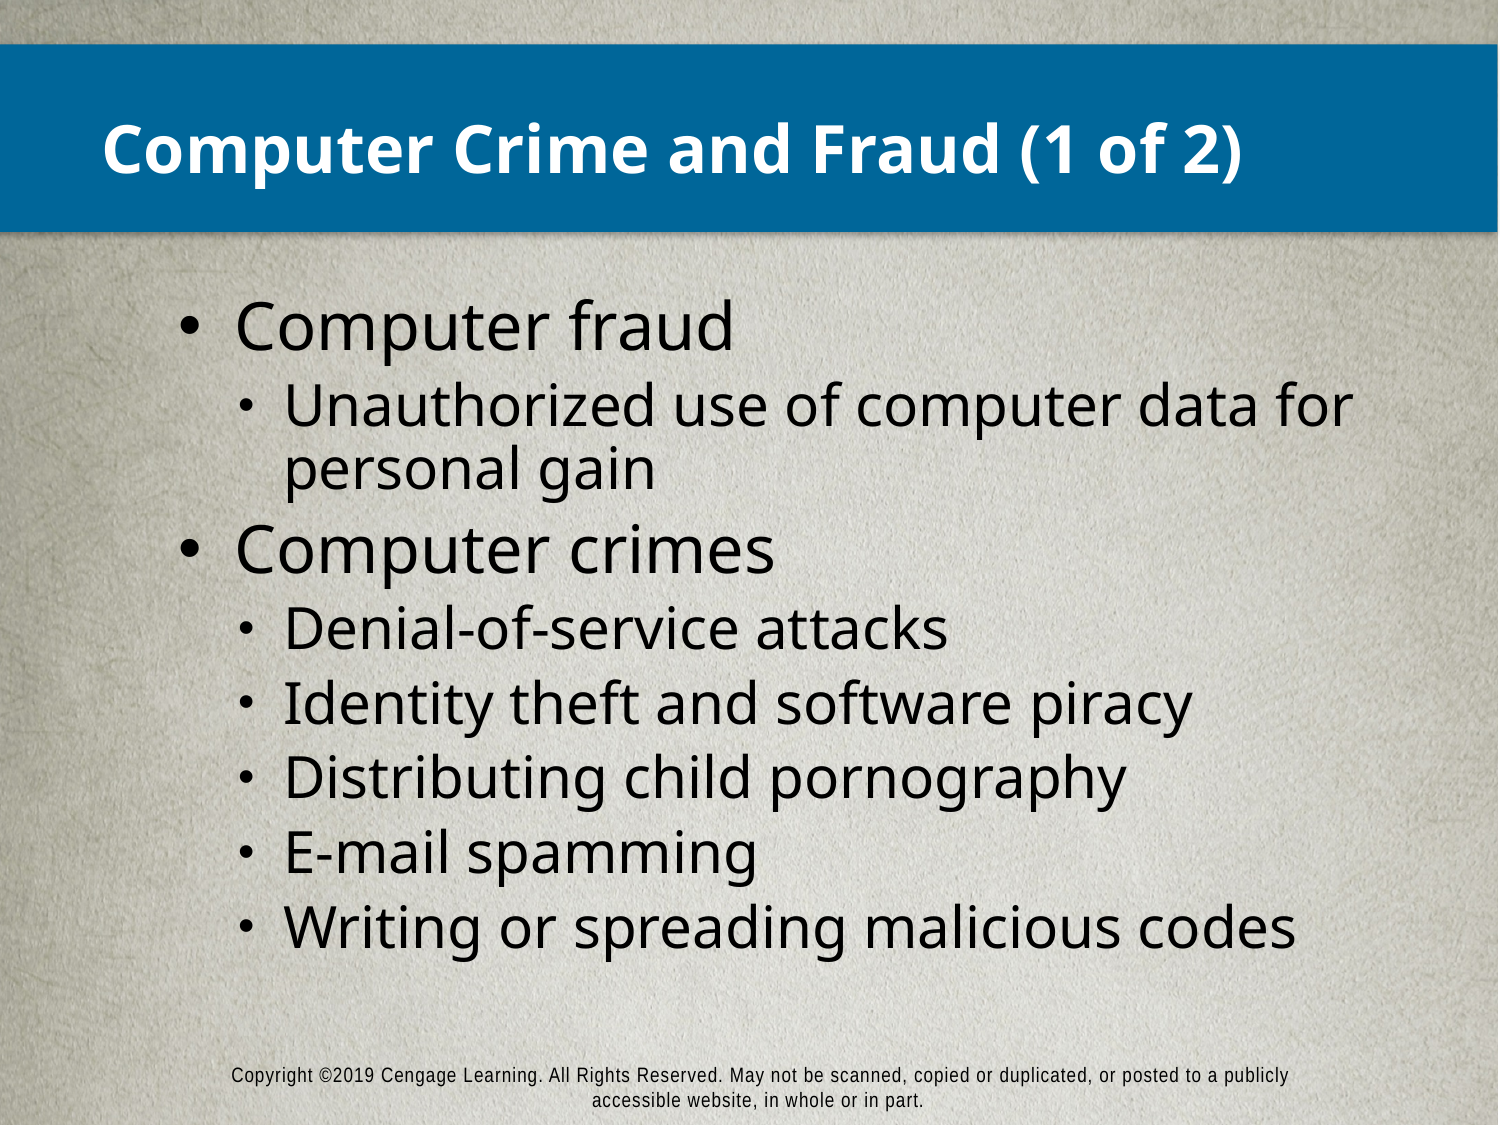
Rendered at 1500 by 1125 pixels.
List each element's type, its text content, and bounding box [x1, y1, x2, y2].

title Computer Crime and Fraud (1 of 2) [86, 75, 1437, 220]
list Computer fraud Unauthorized use of computer data for personal gain Computer crimes Denial-of-service attacks Identity theft and software piracy Distributing child pornography E-mail spamming Writing or spreading malicious codes [163, 285, 1447, 945]
picture [0, 233, 1498, 1123]
picture [0, 0, 1498, 44]
